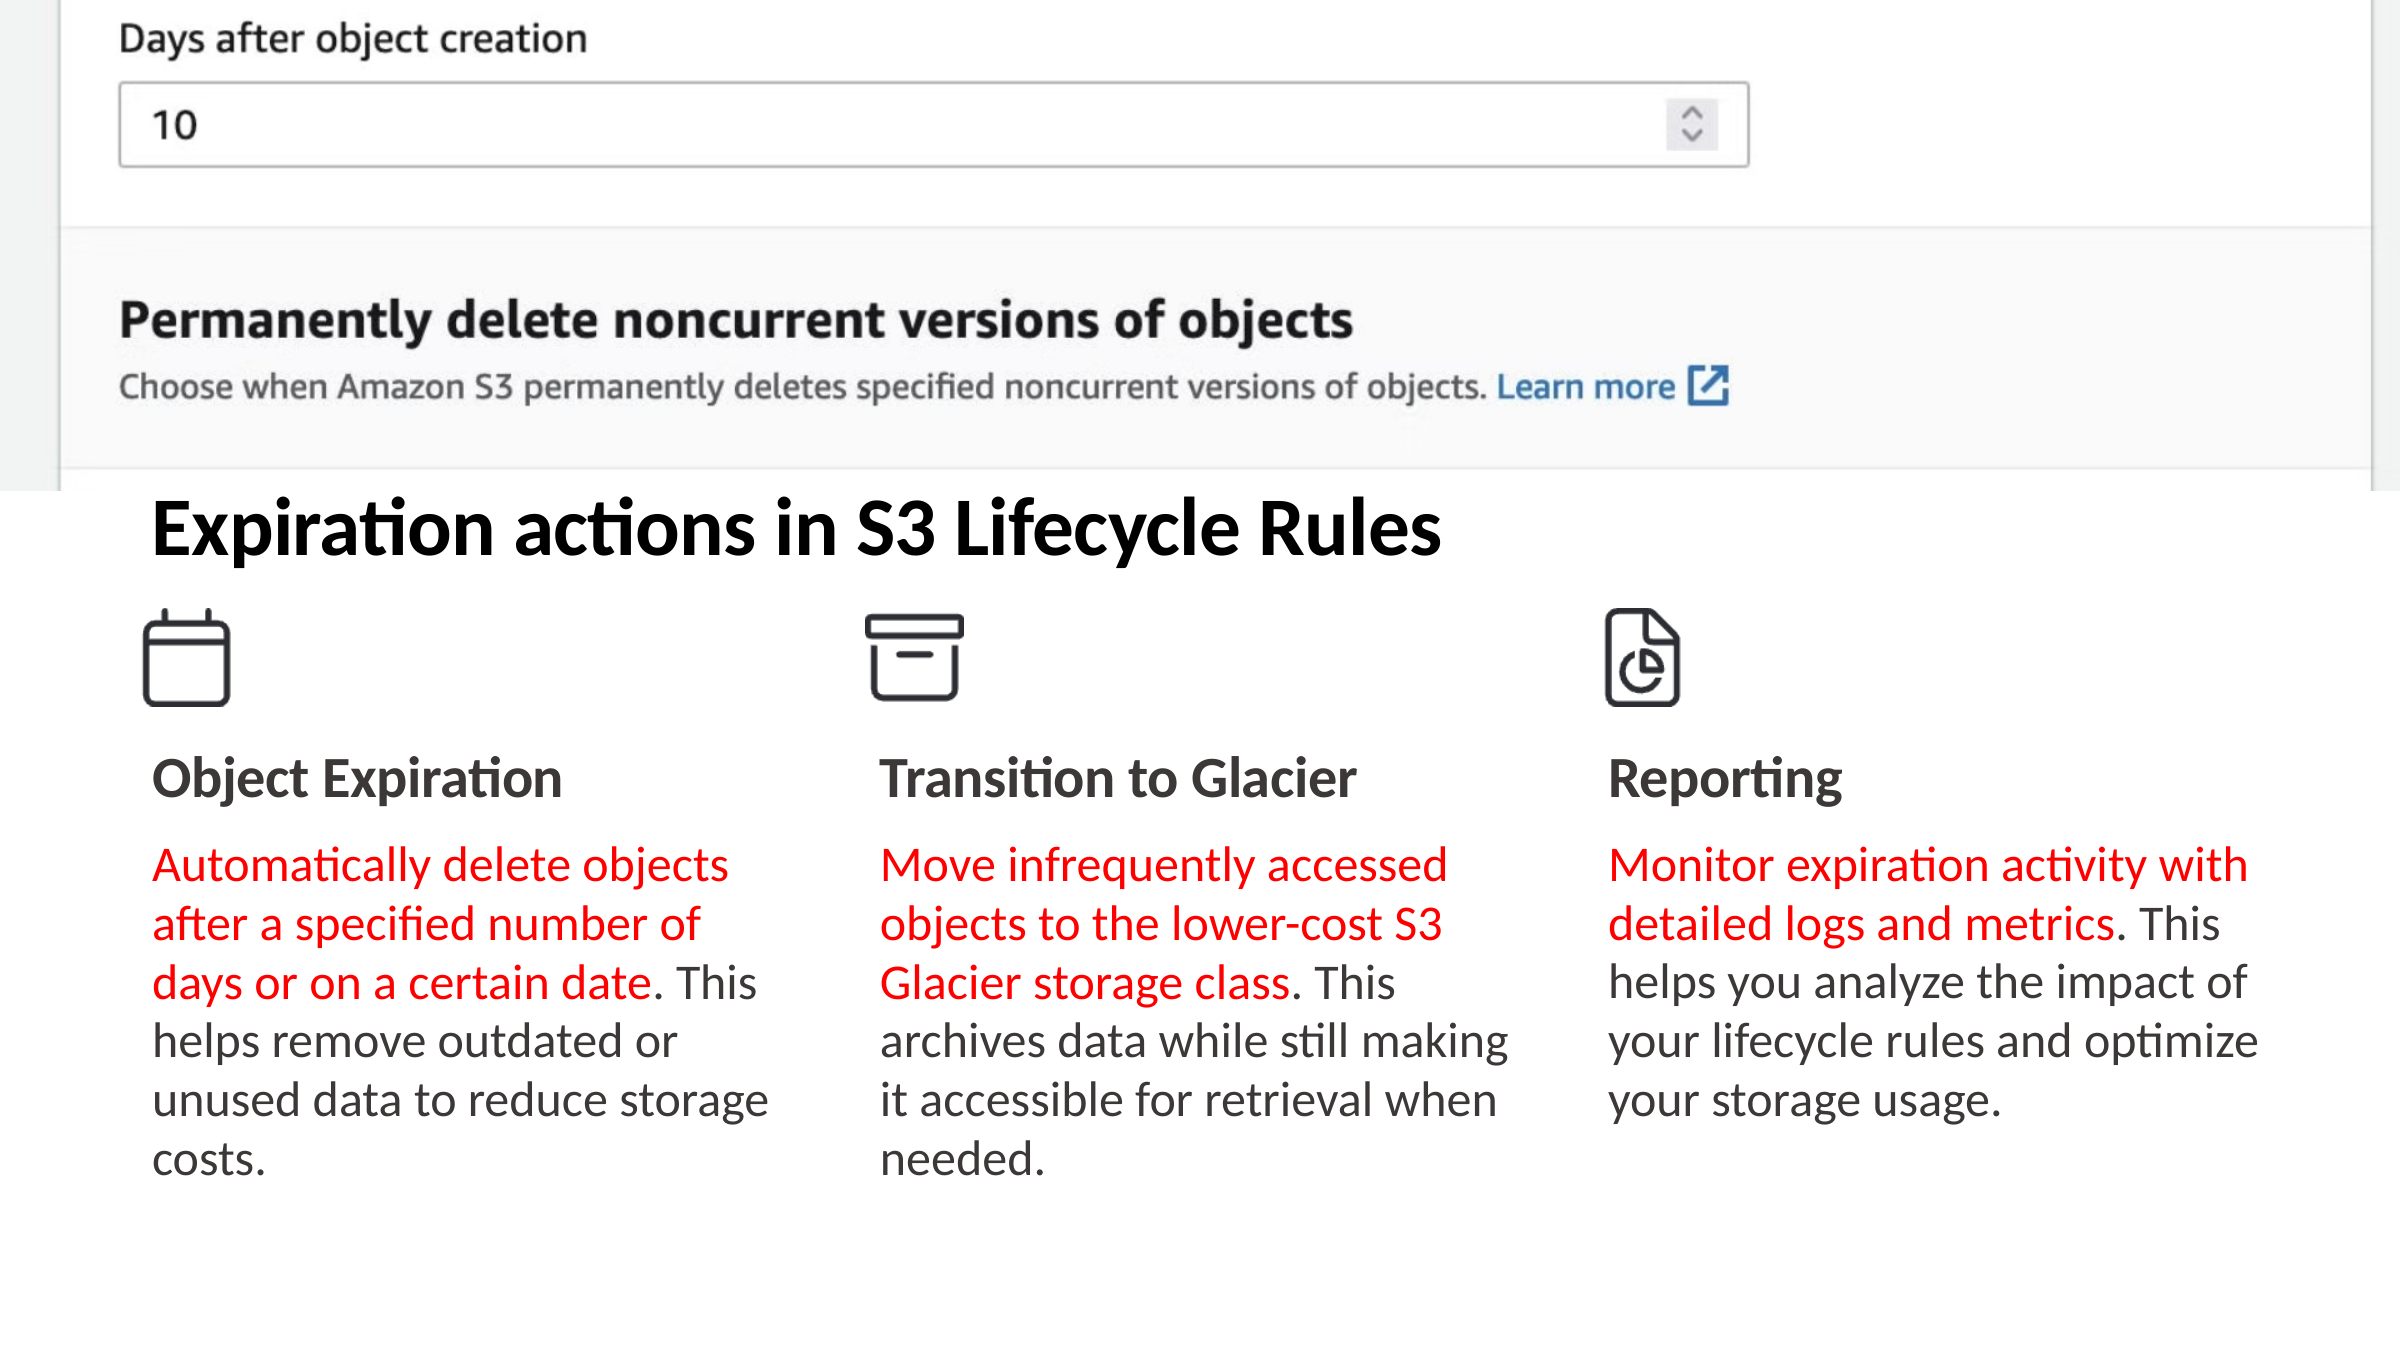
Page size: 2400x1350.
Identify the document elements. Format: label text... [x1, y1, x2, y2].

text_box Move infrequently accessed objects to the lower-cost S3 Glacier storage class. This archives data while still making it accessible for retrieval when needed. [865, 825, 1535, 1209]
text_box Reporting [1593, 746, 2040, 802]
text_box [0, 491, 2400, 1350]
text_box Monitor expiration activity with detailed logs and metrics. This helps you analyze the impact of your lifecycle rules and optimize your storage usage. [1593, 825, 2313, 1142]
picture [0, 0, 2400, 491]
text_box Object Expiration [137, 746, 583, 802]
text_box Expiration actions in S3 Lifecycle Rules [137, 491, 1556, 565]
picture [1593, 608, 1692, 707]
text_box Transition to Glacier [865, 746, 1324, 802]
text_box Automatically delete objects after a specified number of days or on a certain date. This helps remove outdated or unused data to reduce storage costs. [137, 825, 807, 1209]
picture [137, 608, 236, 707]
picture [865, 608, 964, 707]
